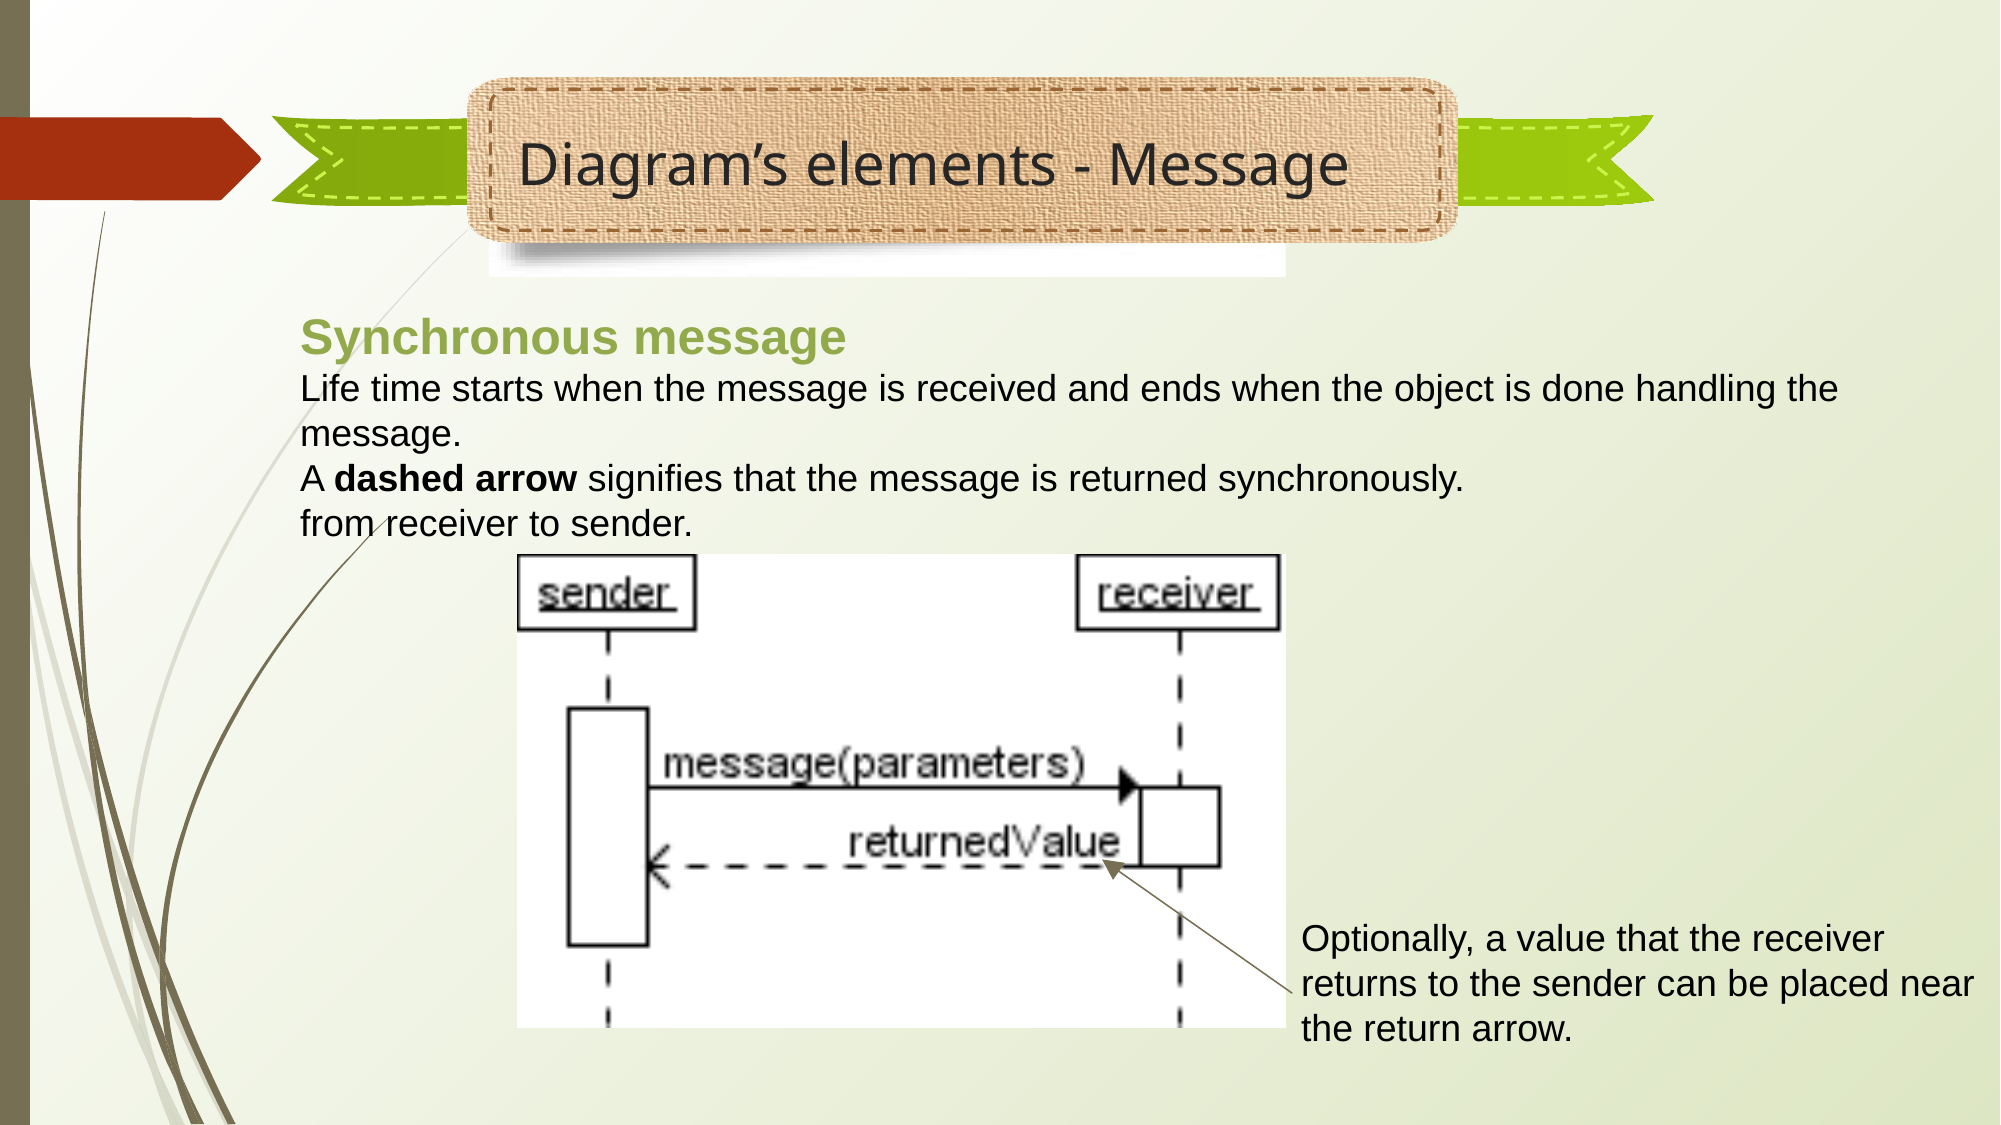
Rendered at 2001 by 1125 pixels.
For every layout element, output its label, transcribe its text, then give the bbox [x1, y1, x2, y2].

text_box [1101, 859, 1293, 994]
text_box Synchronous message Life time starts when the message is received and ends when the object is done handling the message. A dashed arrow signifies that the message is returned synchronously. from receiver to sender. [285, 296, 1936, 957]
text_box Optionally, a value that the receiver returns to the sender can be placed near the return arrow. [1286, 899, 2000, 1125]
picture [516, 554, 1287, 1028]
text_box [271, 76, 1655, 278]
